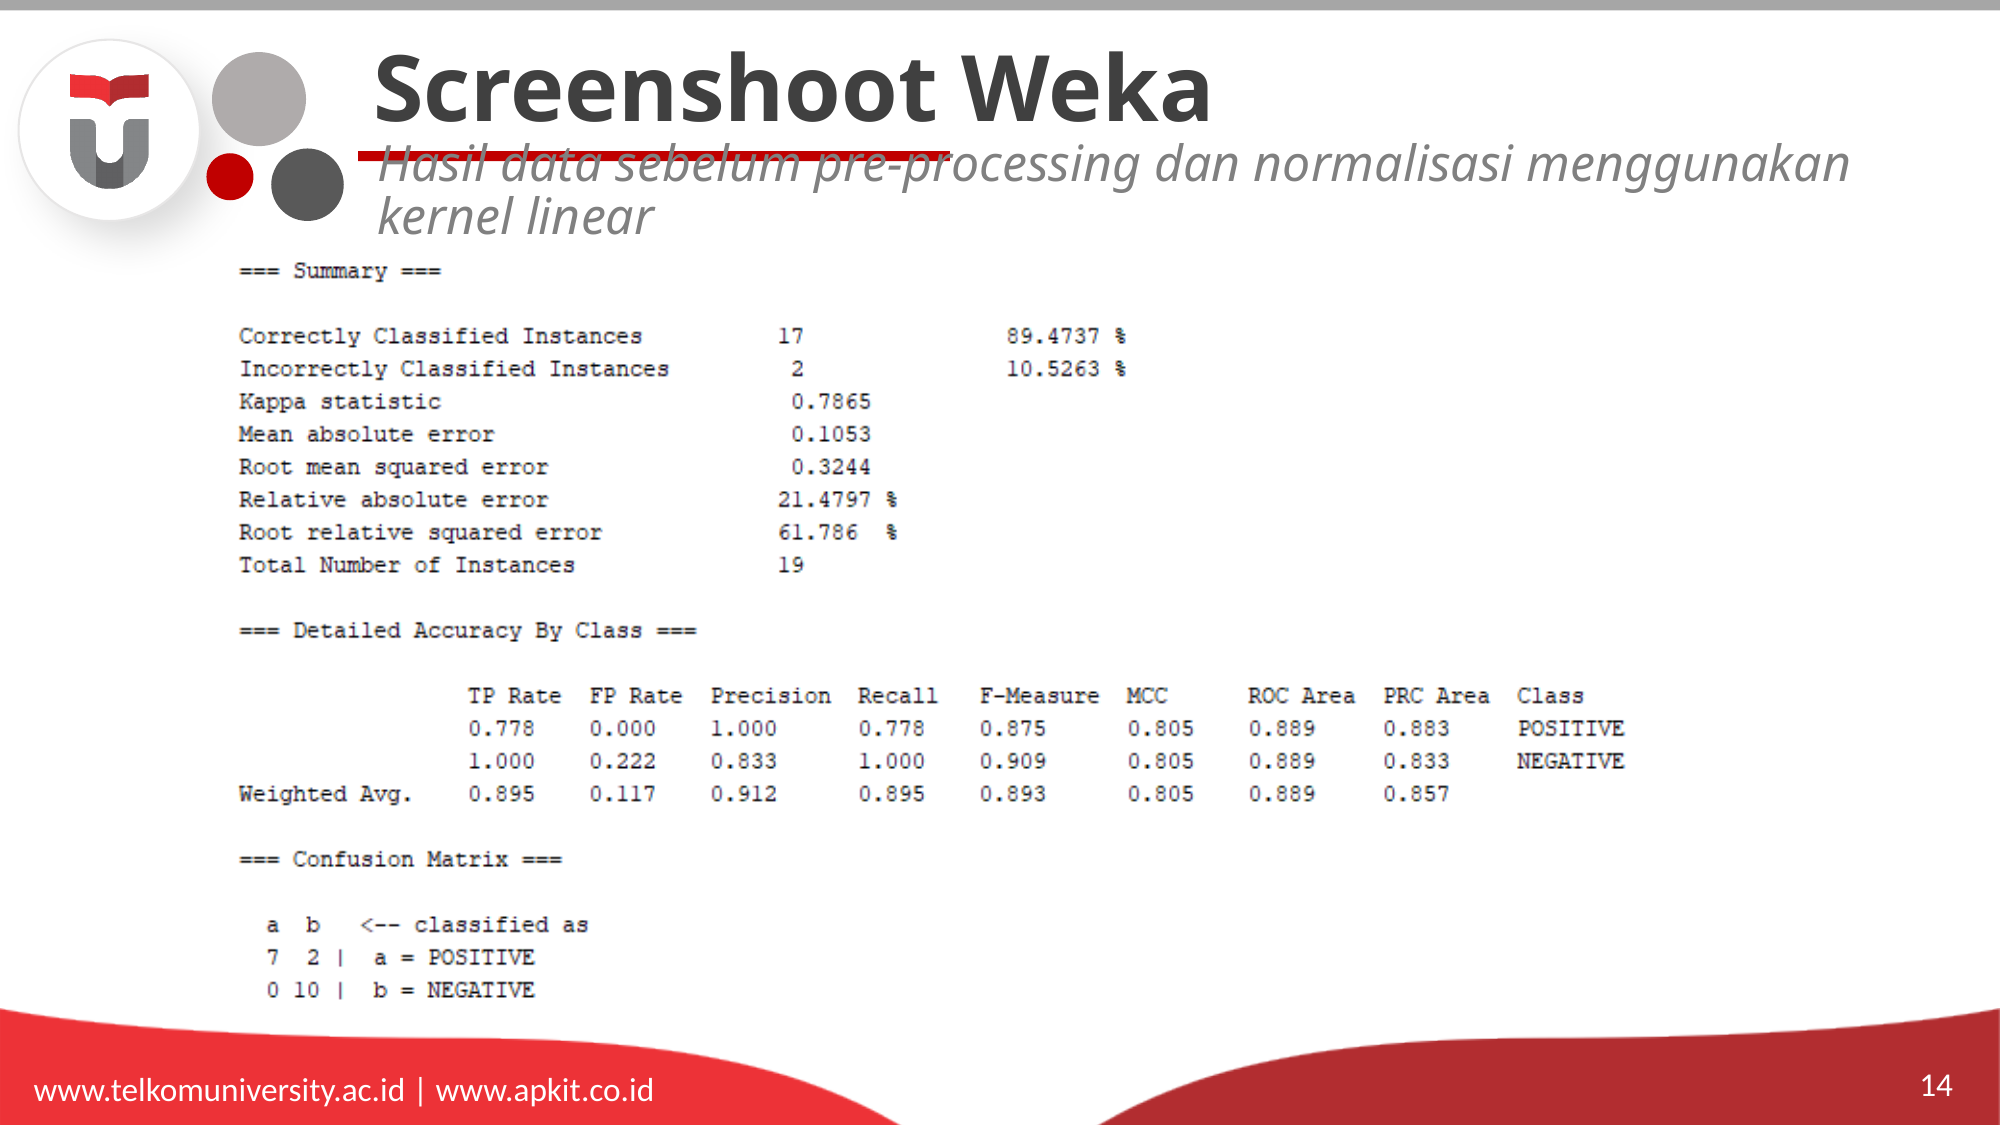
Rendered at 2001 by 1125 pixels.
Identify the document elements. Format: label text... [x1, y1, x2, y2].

slide_number 14 [1517, 1053, 1968, 1114]
picture [0, 240, 2000, 1125]
list Hasil data sebelum pre-processing dan normalisasi menggunakan kernel linear [362, 160, 2000, 223]
picture [69, 74, 149, 190]
footer www.telkomuniversity.ac.id | www.apkit.co.id [18, 1053, 813, 1124]
title Screenshoot Weka [358, 39, 1900, 144]
